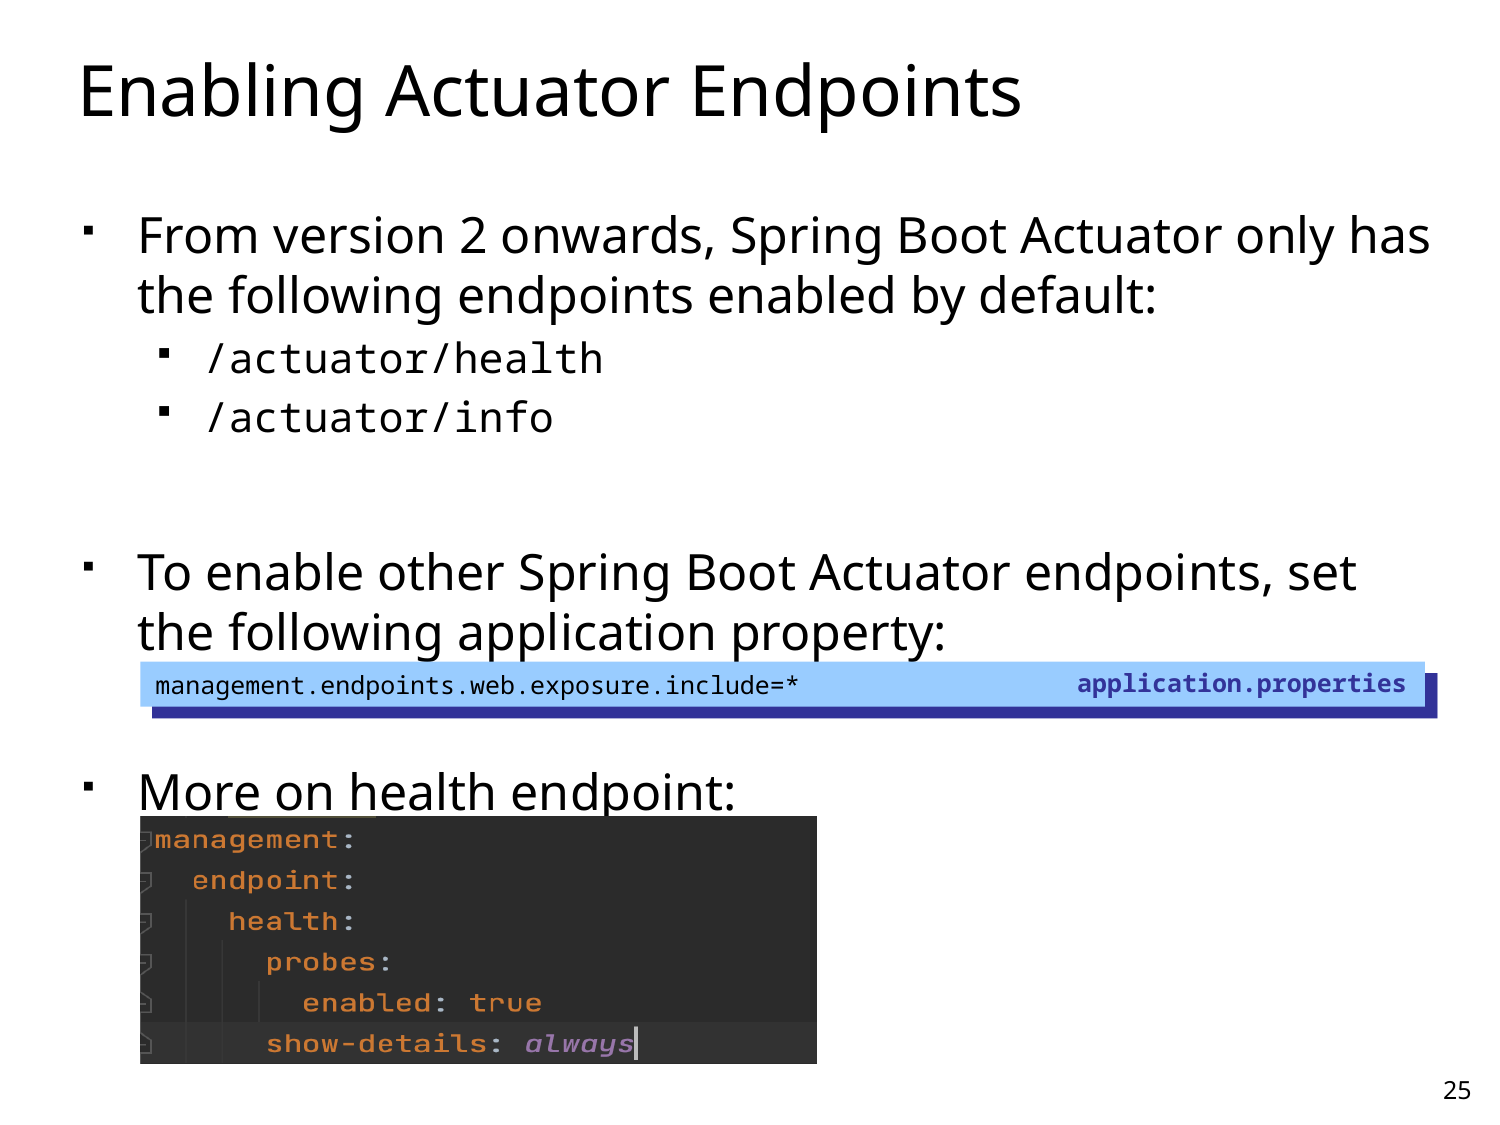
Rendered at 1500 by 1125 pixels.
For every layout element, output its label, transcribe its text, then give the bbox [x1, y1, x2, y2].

title Enabling Actuator Endpoints [61, 24, 1465, 139]
text_box application.properties [1062, 660, 1422, 706]
list From version 2 onwards, Spring Boot Actuator only has the following endpoints enabled by default: /actuator/health /actuator/info To enable other Spring Boot Actuator endpoints, set the following application property: More on health endpoint: [66, 196, 1460, 1007]
text_box management.endpoints.web.exposure.include=* [140, 661, 1425, 707]
footer 25 [1417, 1040, 1497, 1117]
picture [139, 816, 817, 1064]
